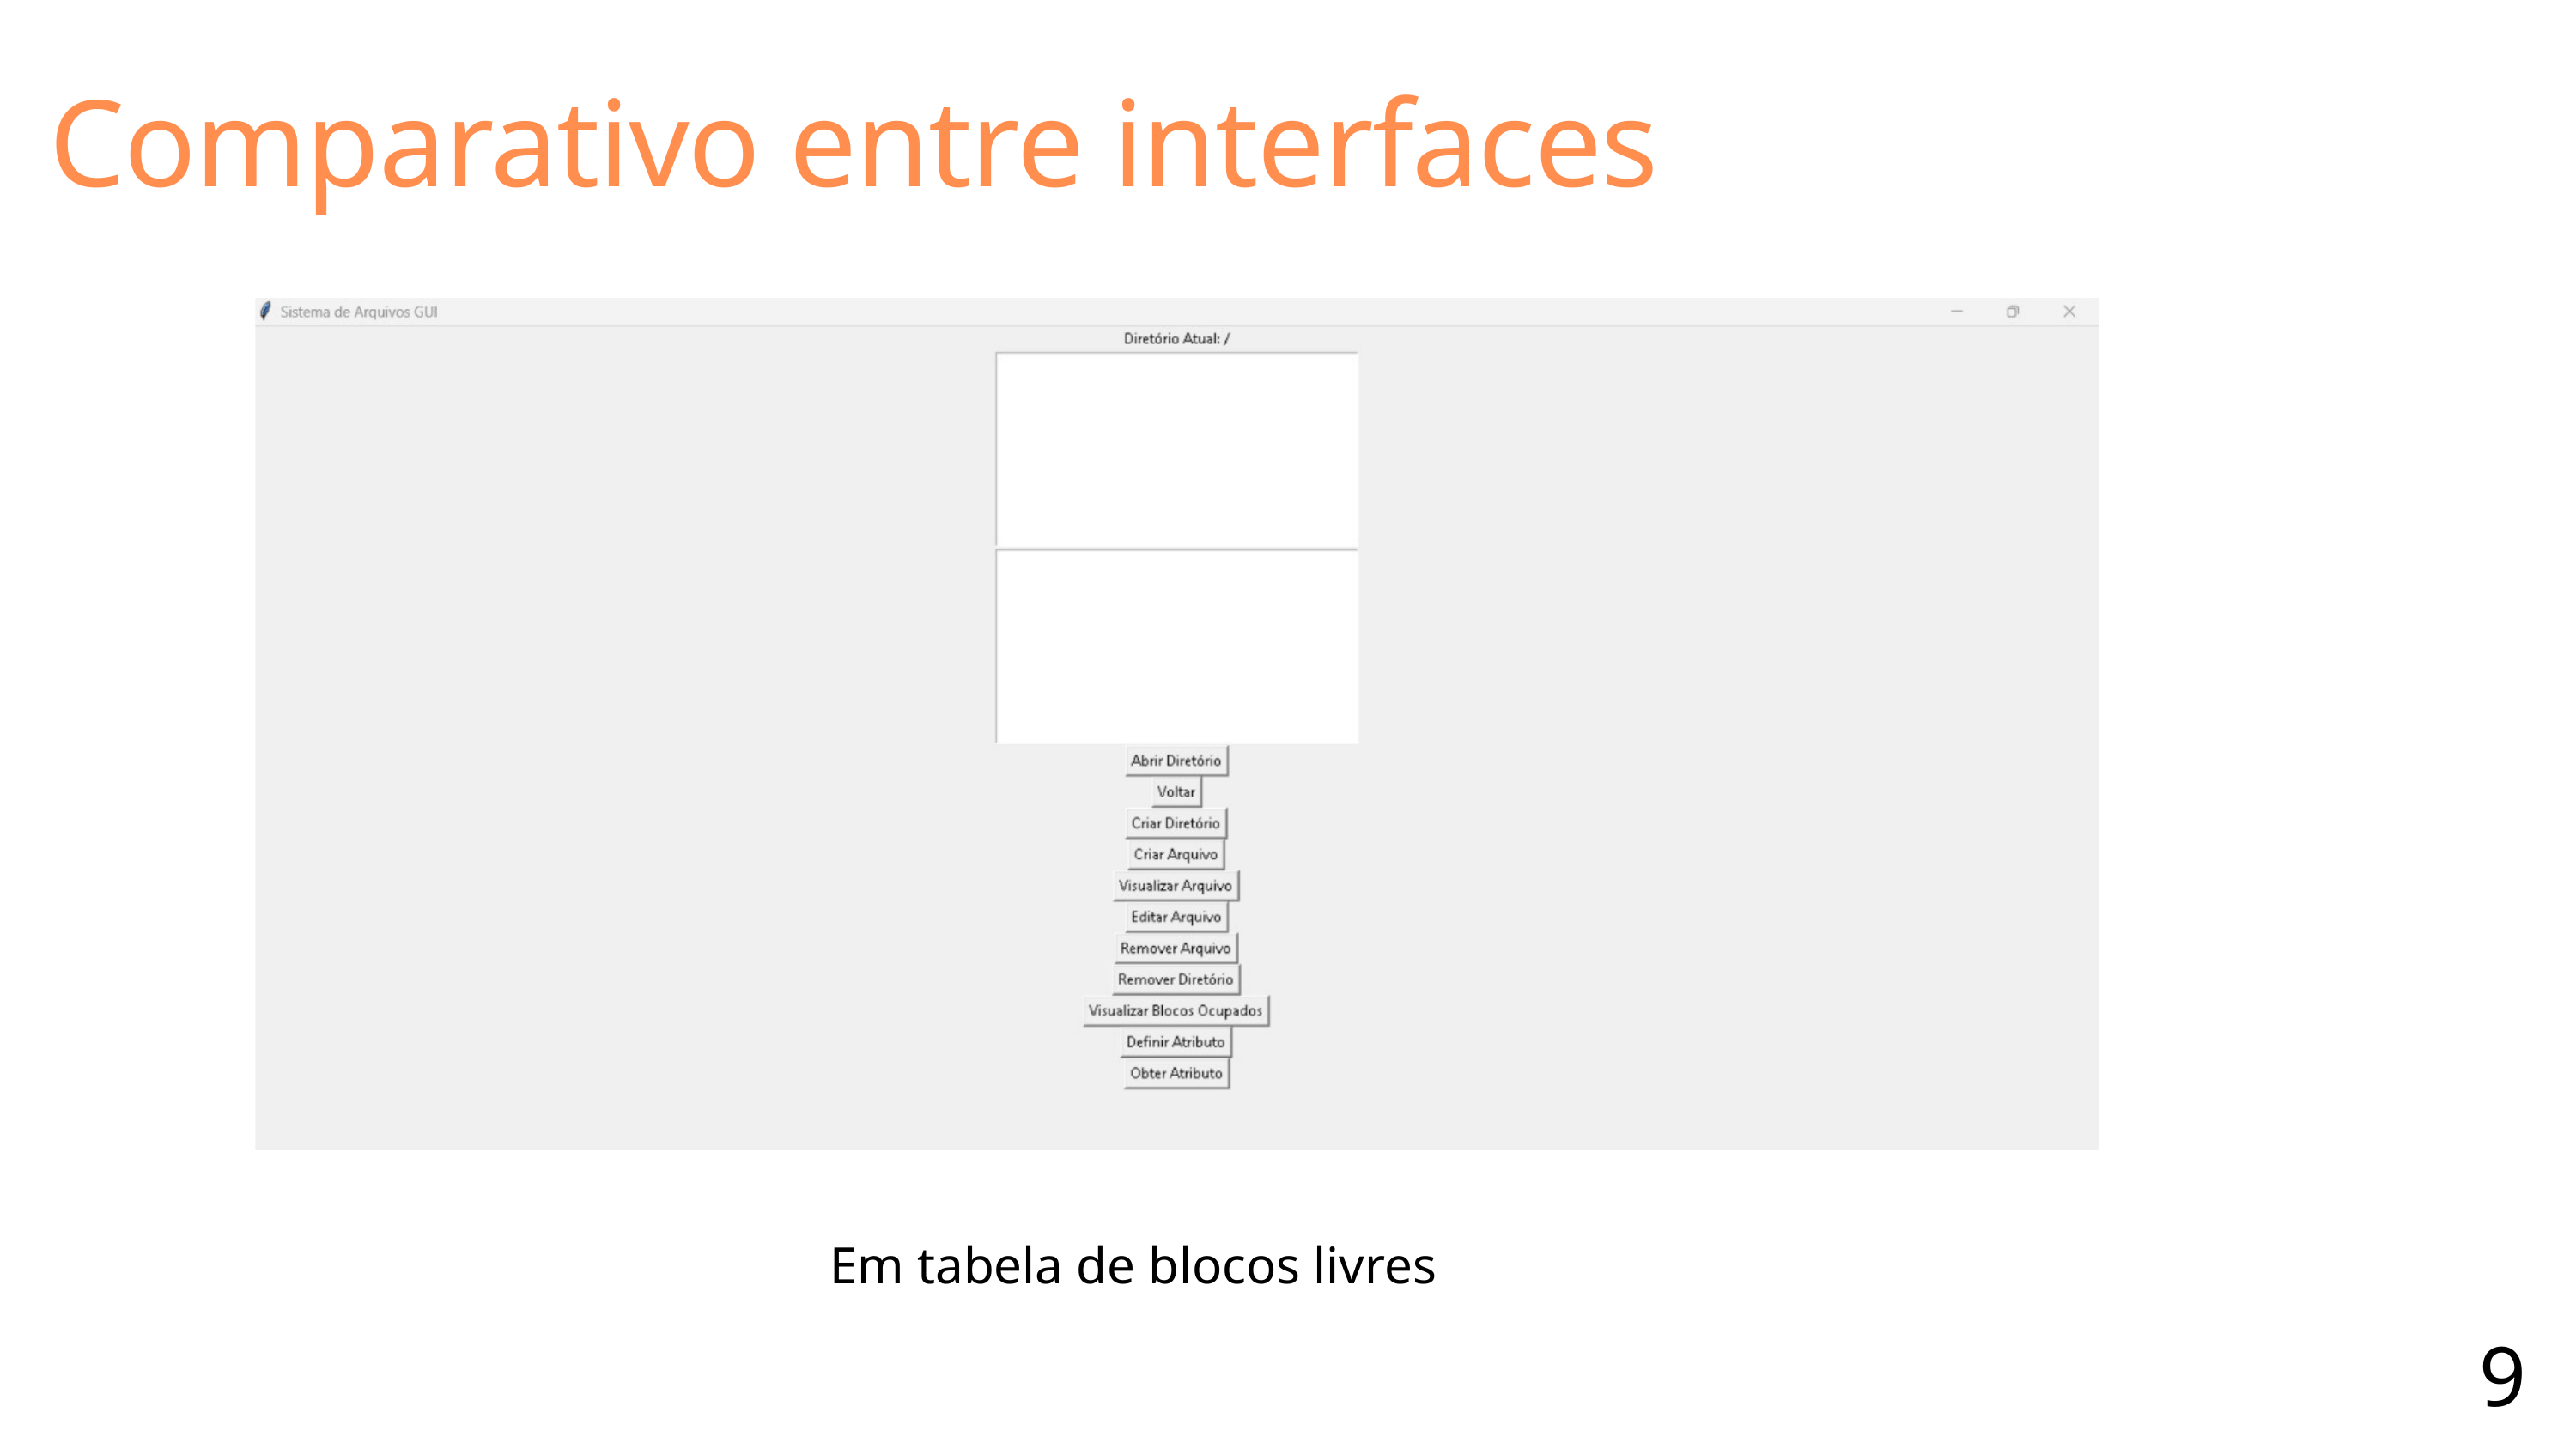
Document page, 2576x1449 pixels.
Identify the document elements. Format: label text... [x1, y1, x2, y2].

text_box 9 [2476, 1341, 2530, 1423]
text_box Em tabela de blocos livres [829, 1223, 1525, 1294]
text_box [255, 298, 2099, 1150]
text_box Comparativo entre interfaces [49, 90, 1785, 211]
